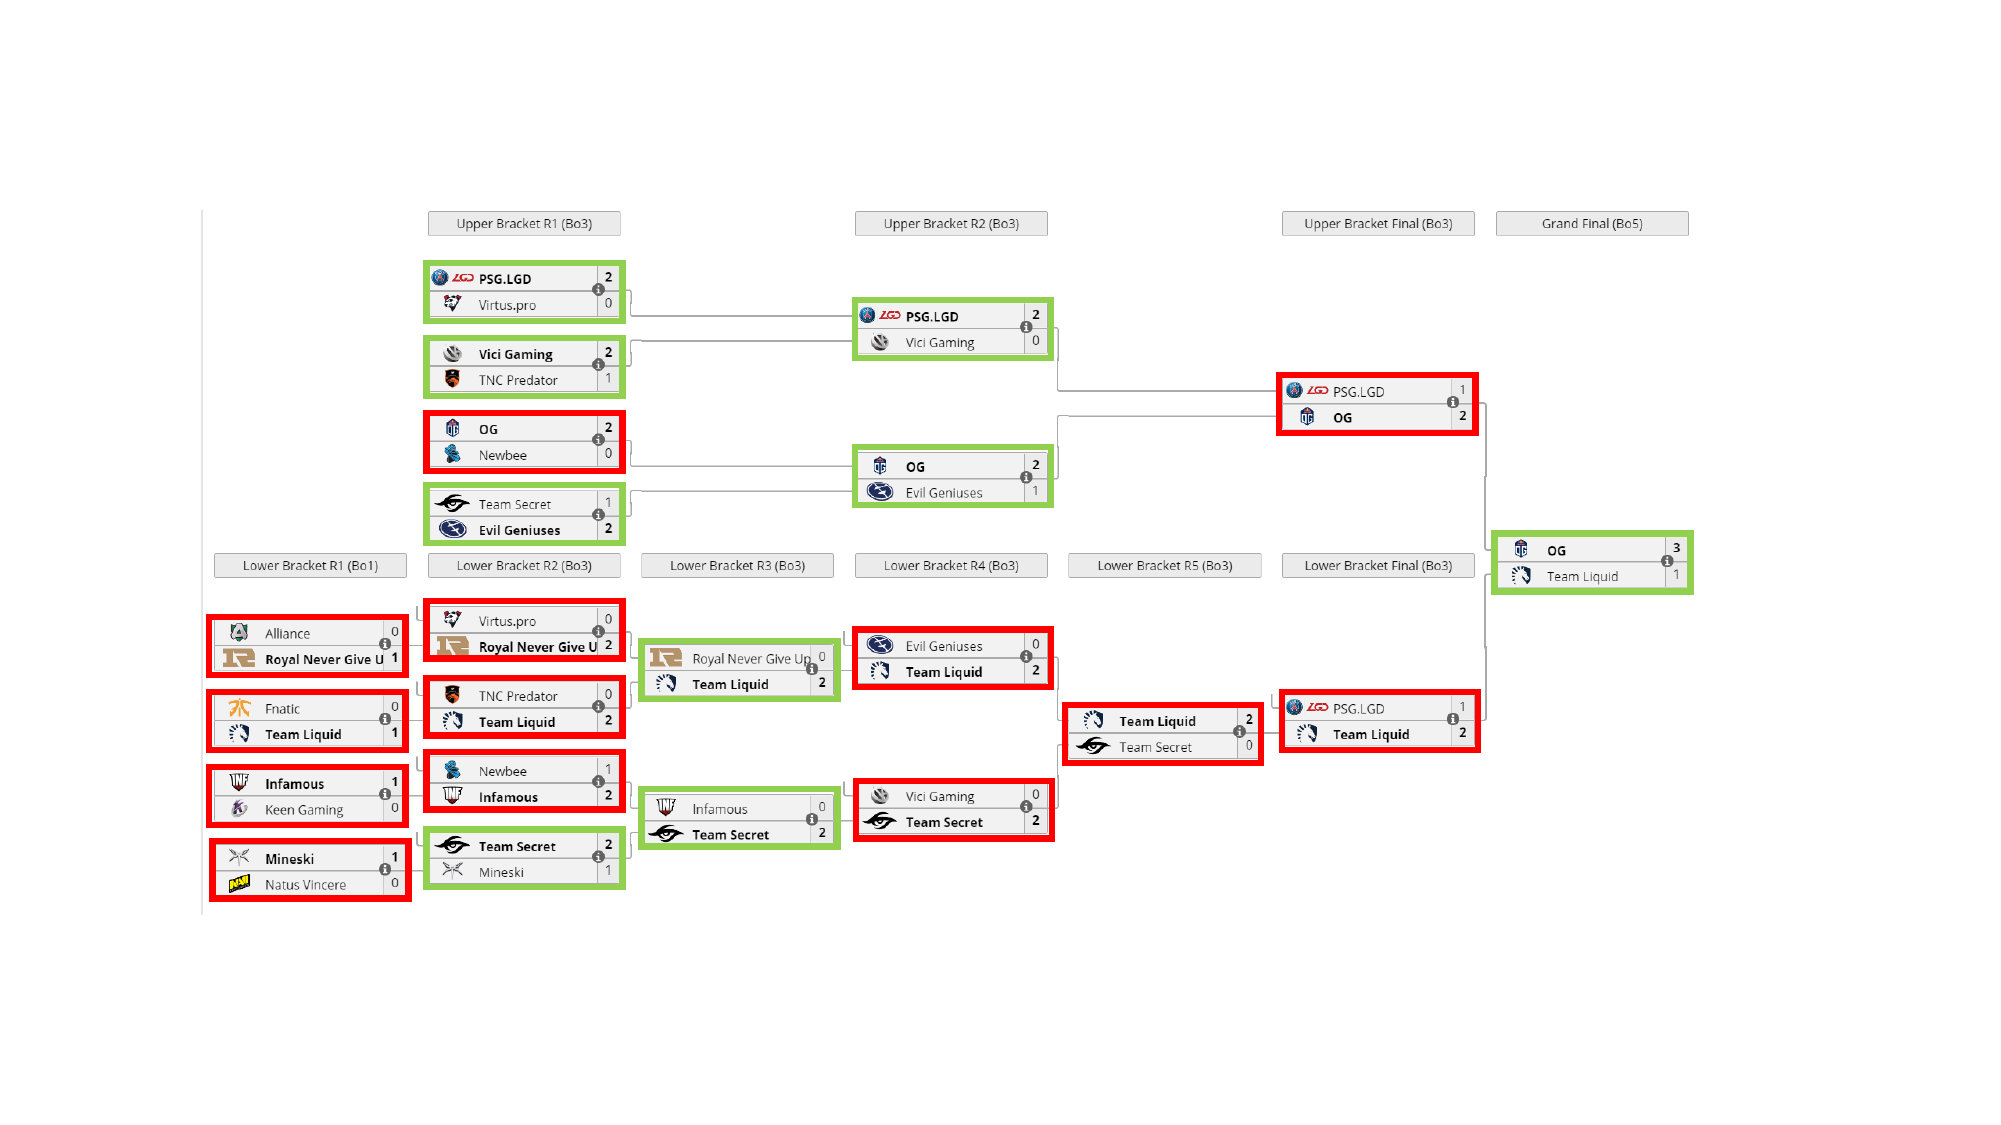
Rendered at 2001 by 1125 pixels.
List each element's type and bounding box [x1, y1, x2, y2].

picture [201, 210, 1799, 915]
